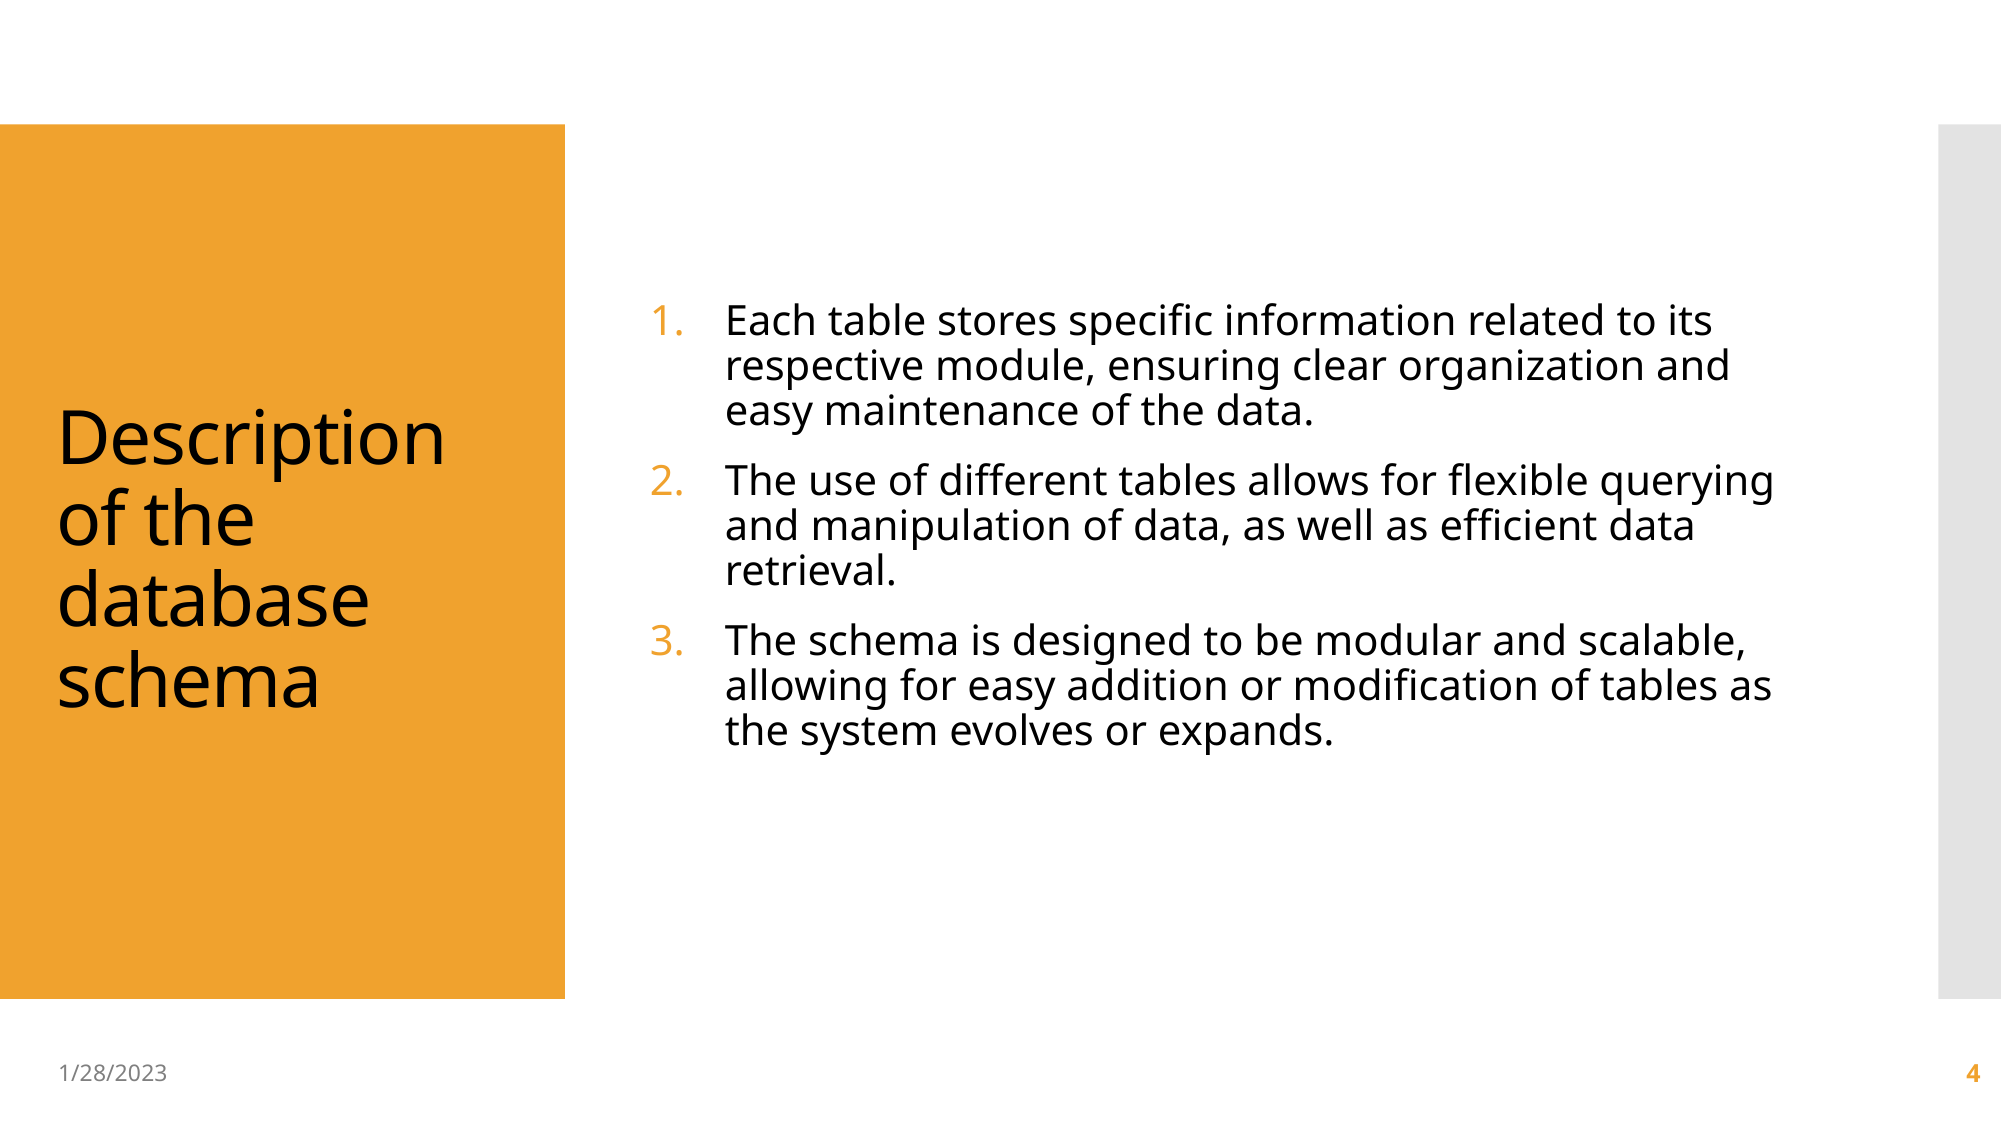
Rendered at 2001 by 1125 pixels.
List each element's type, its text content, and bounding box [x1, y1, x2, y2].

list Each table stores specific information related to its respective module, ensuring clear organization and easy maintenance of the data. The use of different tables allows for flexible querying and manipulation of data, as well as efficient data retrieval. The schema is designed to be modular and scalable, allowing for easy addition or modification of tables as the system evolves or expands. [634, 141, 1835, 982]
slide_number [43, 1042, 493, 1103]
slide_number 4 [1744, 1042, 1996, 1103]
title Description of the database schema [41, 184, 525, 940]
